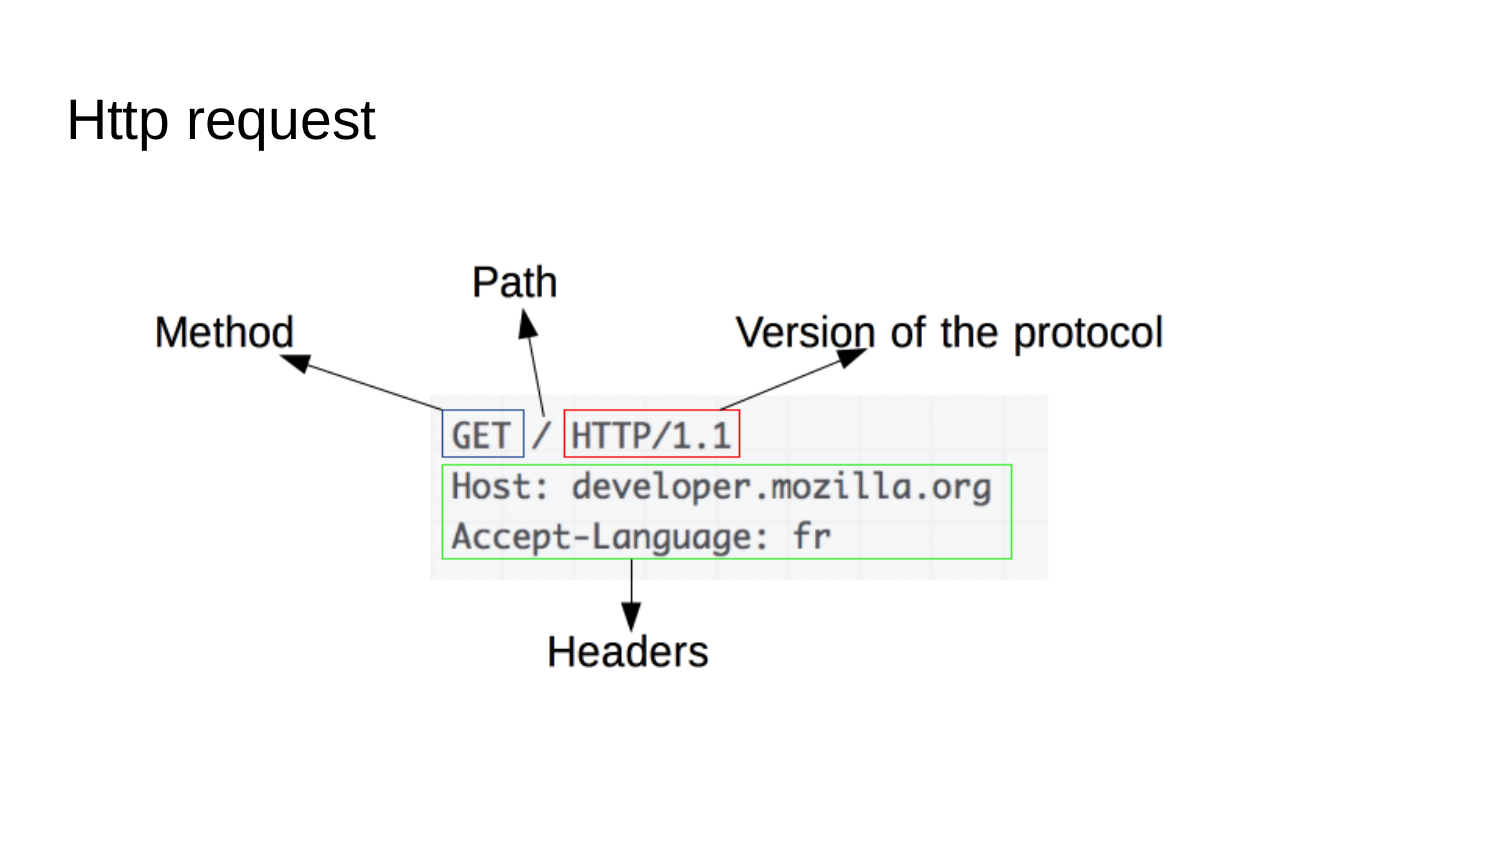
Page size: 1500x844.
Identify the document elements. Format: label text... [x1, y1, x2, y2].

title Http request [51, 72, 1449, 167]
picture [73, 205, 1381, 754]
